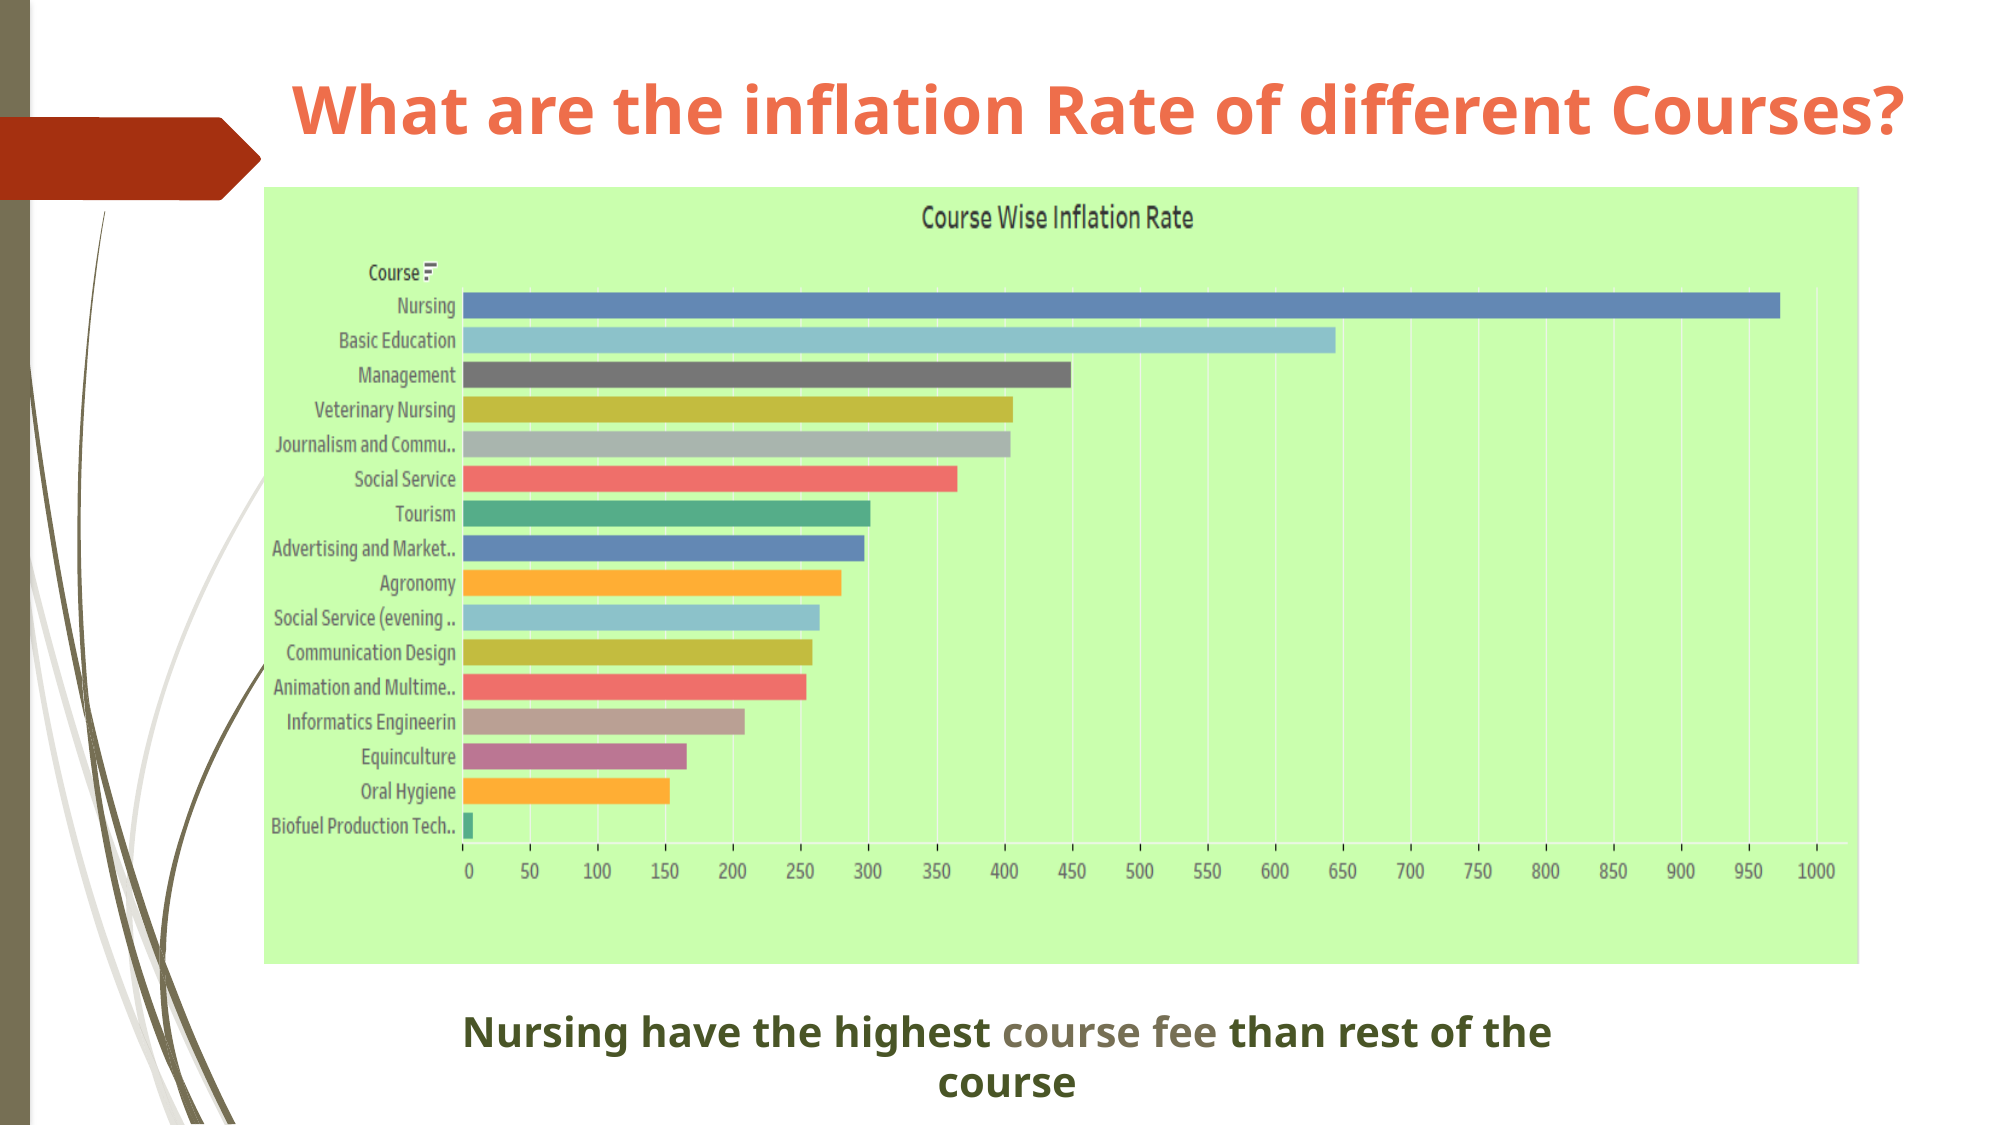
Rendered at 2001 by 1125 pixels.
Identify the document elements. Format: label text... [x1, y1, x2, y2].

title What are the inflation Rate of different Courses? [264, 46, 1935, 169]
text_box Nursing have the highest course fee than rest of the course [424, 998, 1591, 1114]
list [264, 186, 1860, 964]
